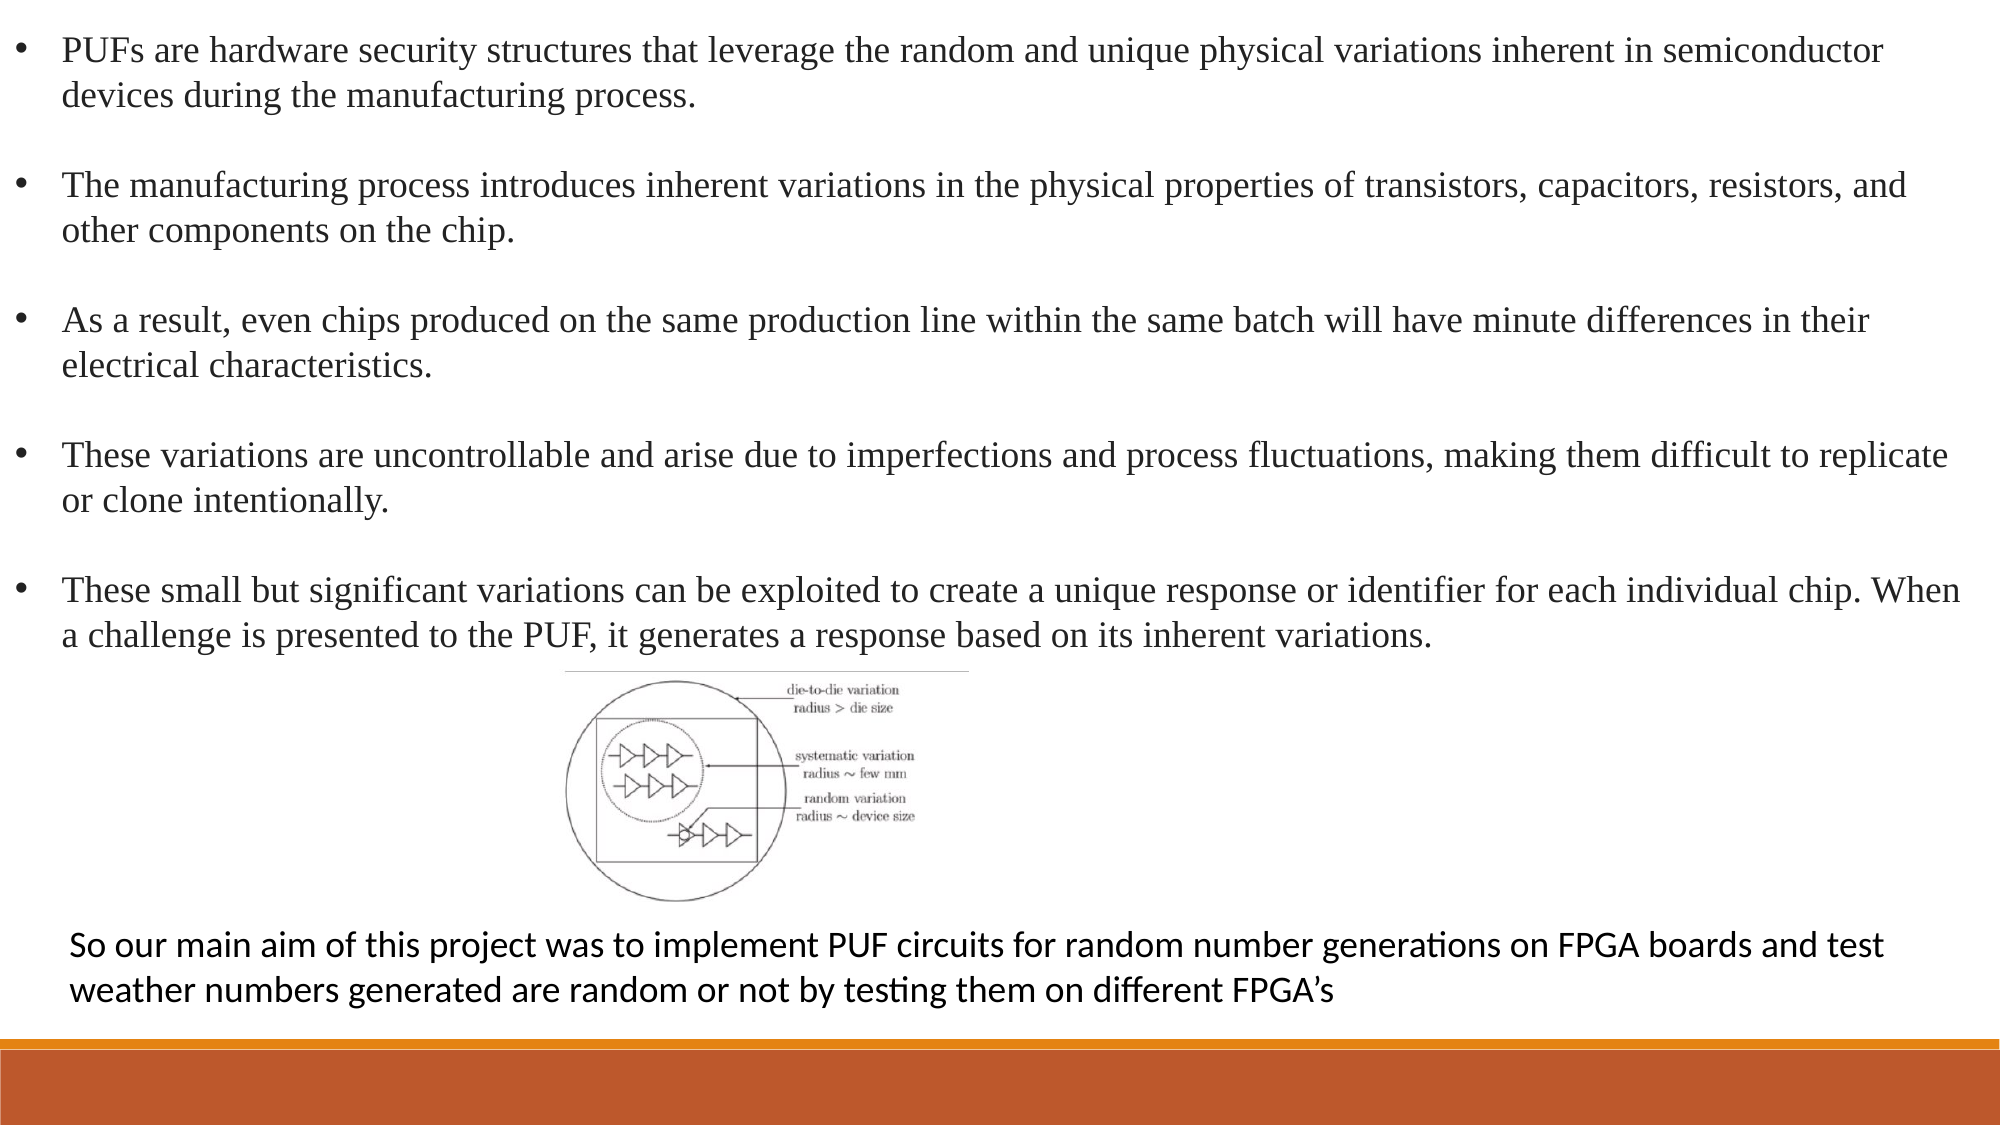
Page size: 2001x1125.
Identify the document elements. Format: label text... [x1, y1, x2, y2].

text_box So our main aim of this project was to implement PUF circuits for random number generations on FPGA boards and test weather numbers generated are random or not by testing them on different FPGA’s​ [54, 912, 1946, 1018]
text_box PUFs are hardware security structures that leverage the random and unique physical variations inherent in semiconductor devices during the manufacturing process. The manufacturing process introduces inherent variations in the physical properties of transistors, capacitors, resistors, and other components on the chip. As a result, even chips produced on the same production line within the same batch will have minute differences in their electrical characteristics. These variations are uncontrollable and arise due to imperfections and process fluctuations, making them difficult to replicate or clone intentionally. These small but significant variations can be exploited to create a unique response or identifier for each individual chip. When a challenge is presented to the PUF, it generates a response based on its inherent variations. [0, 18, 2000, 663]
picture [551, 668, 970, 932]
